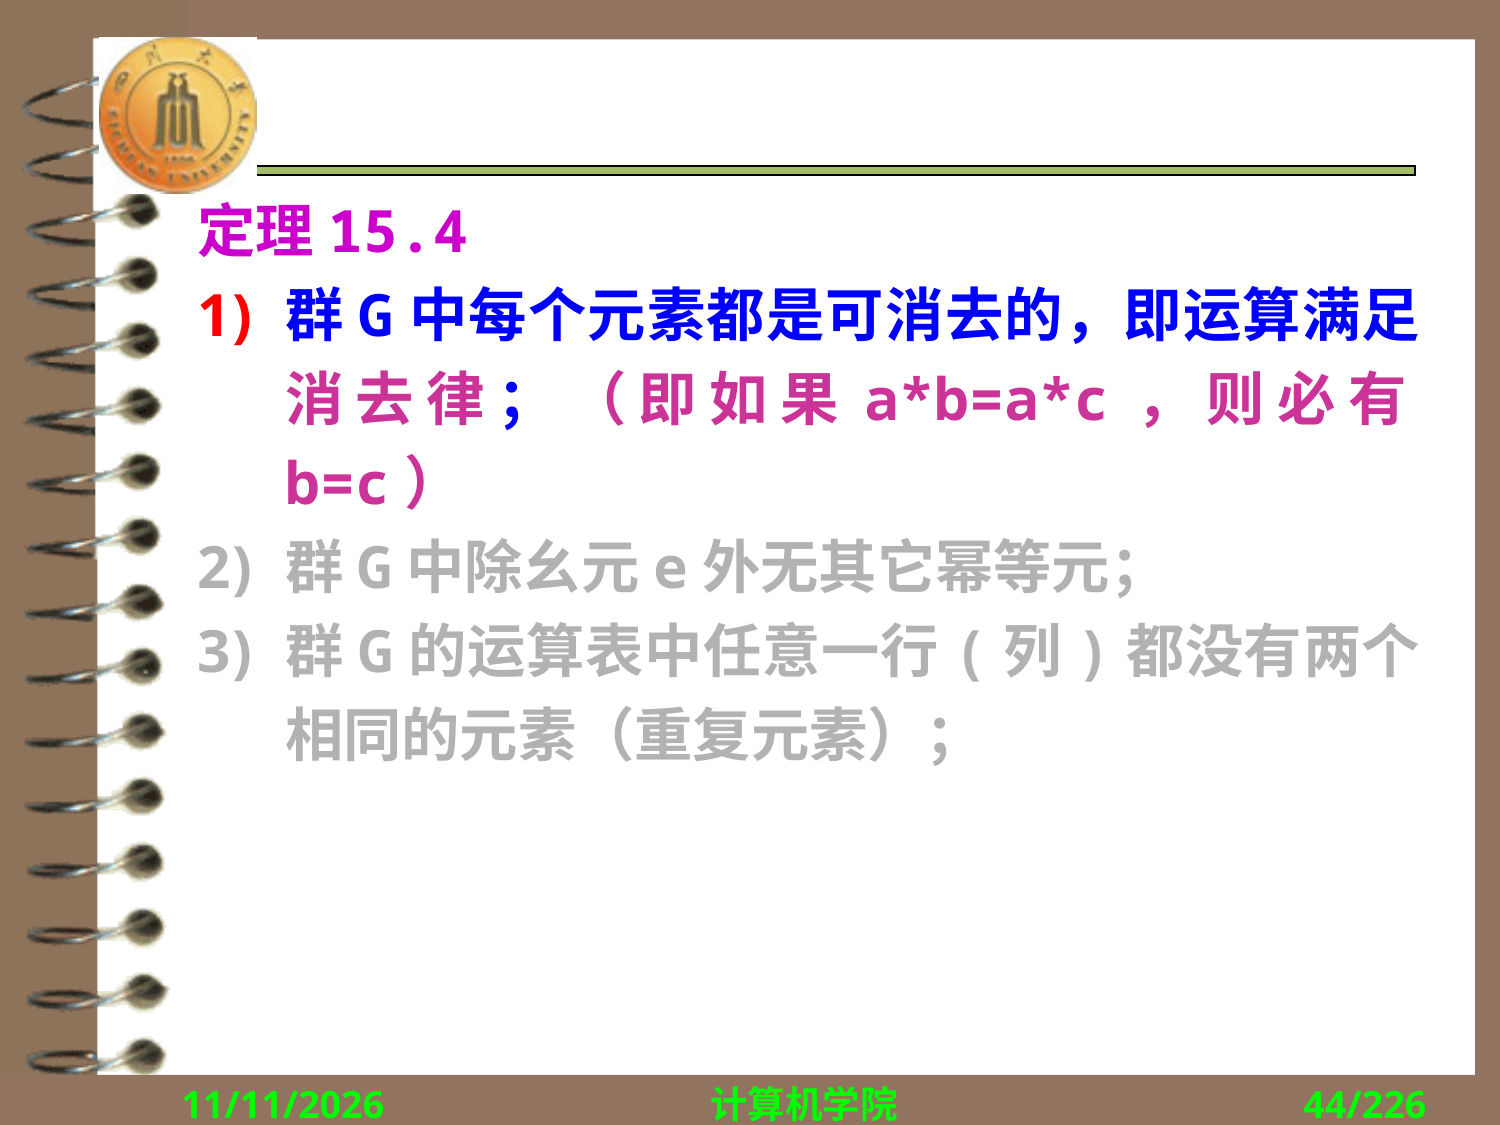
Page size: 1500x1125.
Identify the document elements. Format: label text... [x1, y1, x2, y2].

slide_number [166, 1073, 479, 1100]
slide_number 44/226 [1128, 1073, 1442, 1100]
picture [0, 0, 257, 1075]
text_box 定理15.4 群G中每个元素都是可消去的，即运算满足消去律；（即如果a*b=a*c，则必有b=c） 群G中除幺元e外无其它幂等元； 群G的运算表中任意一行(列)都没有两个相同的元素（重复元素）； [183, 172, 1436, 776]
footer 计算机学院 [479, 1073, 1128, 1100]
